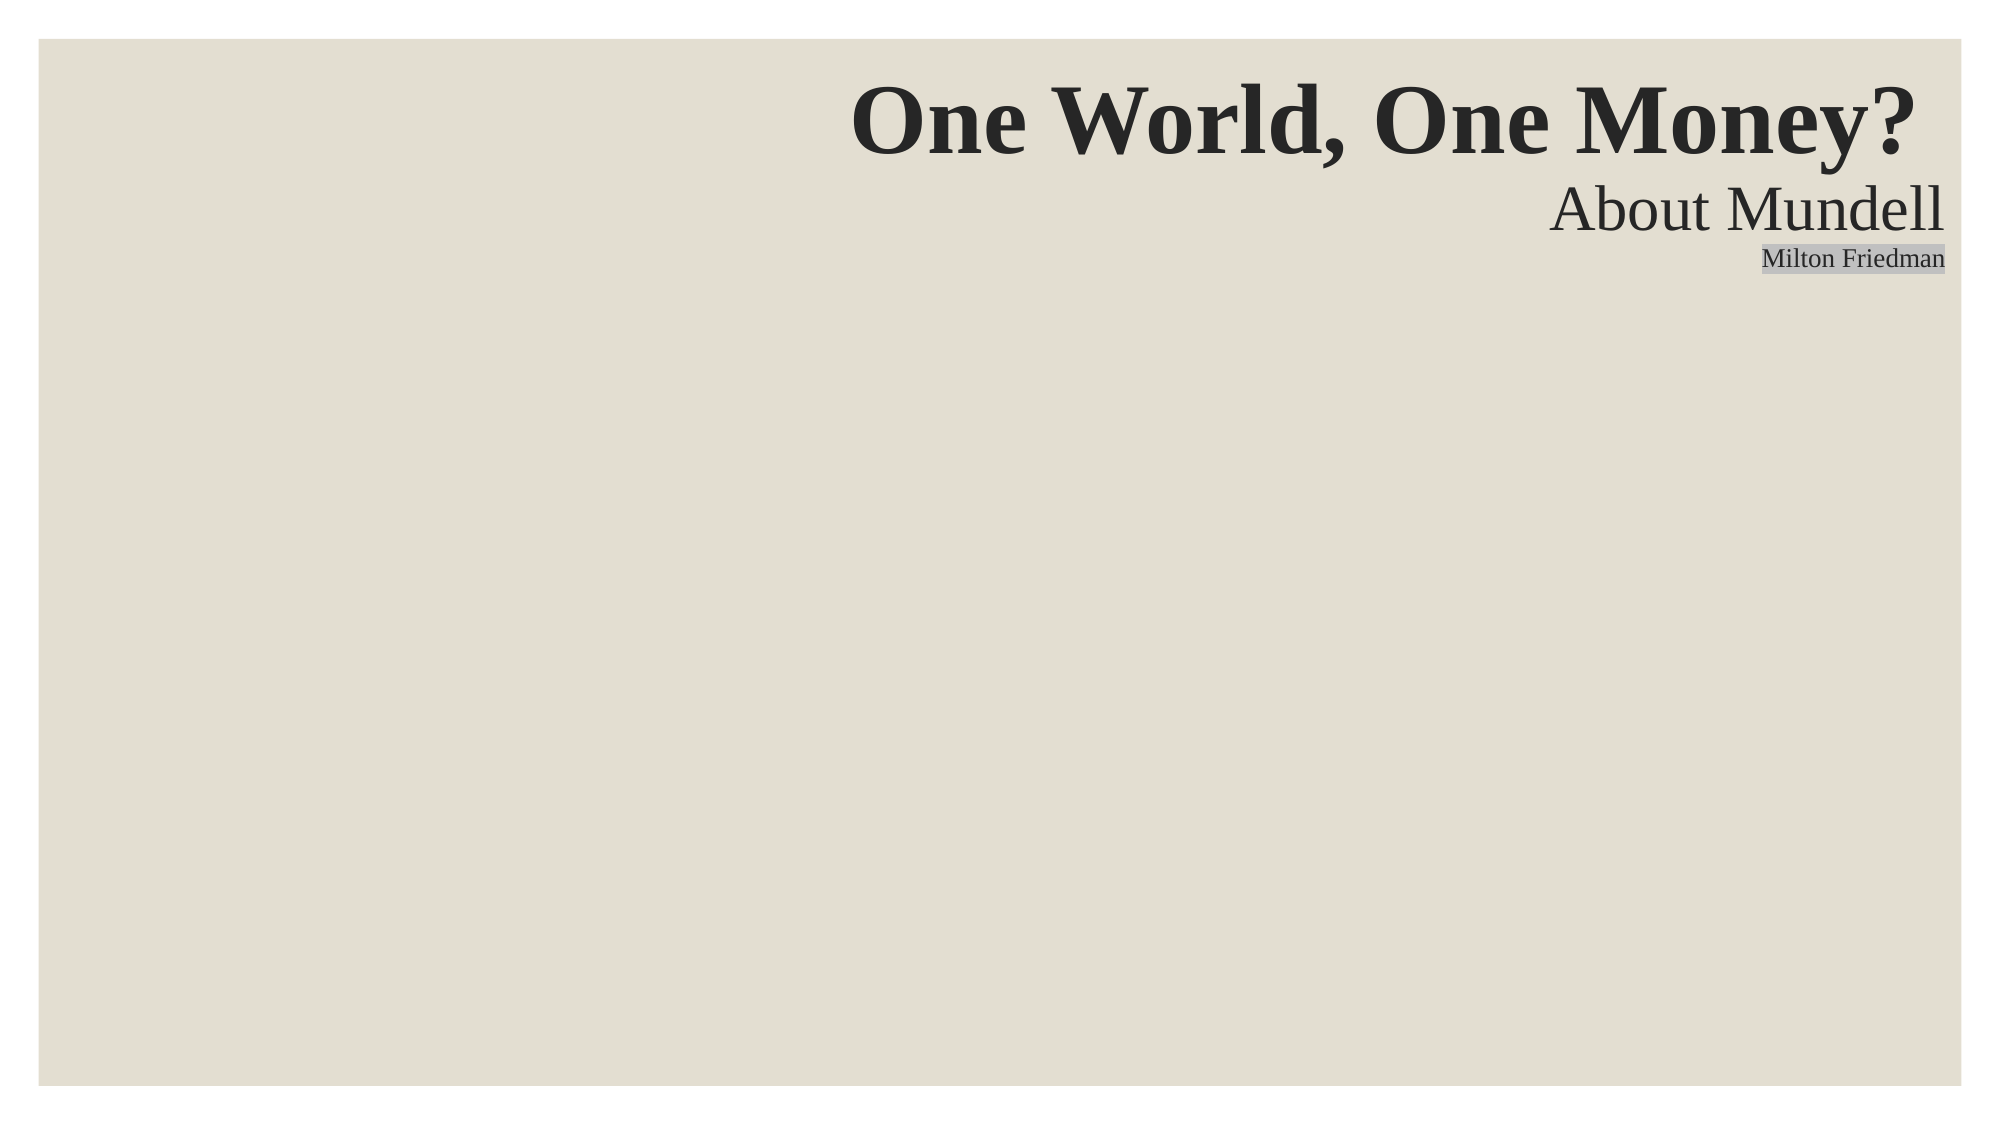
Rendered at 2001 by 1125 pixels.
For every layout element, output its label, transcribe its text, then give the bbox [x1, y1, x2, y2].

title One World, One Money? About Mundell Milton Friedman [174, 57, 1961, 283]
